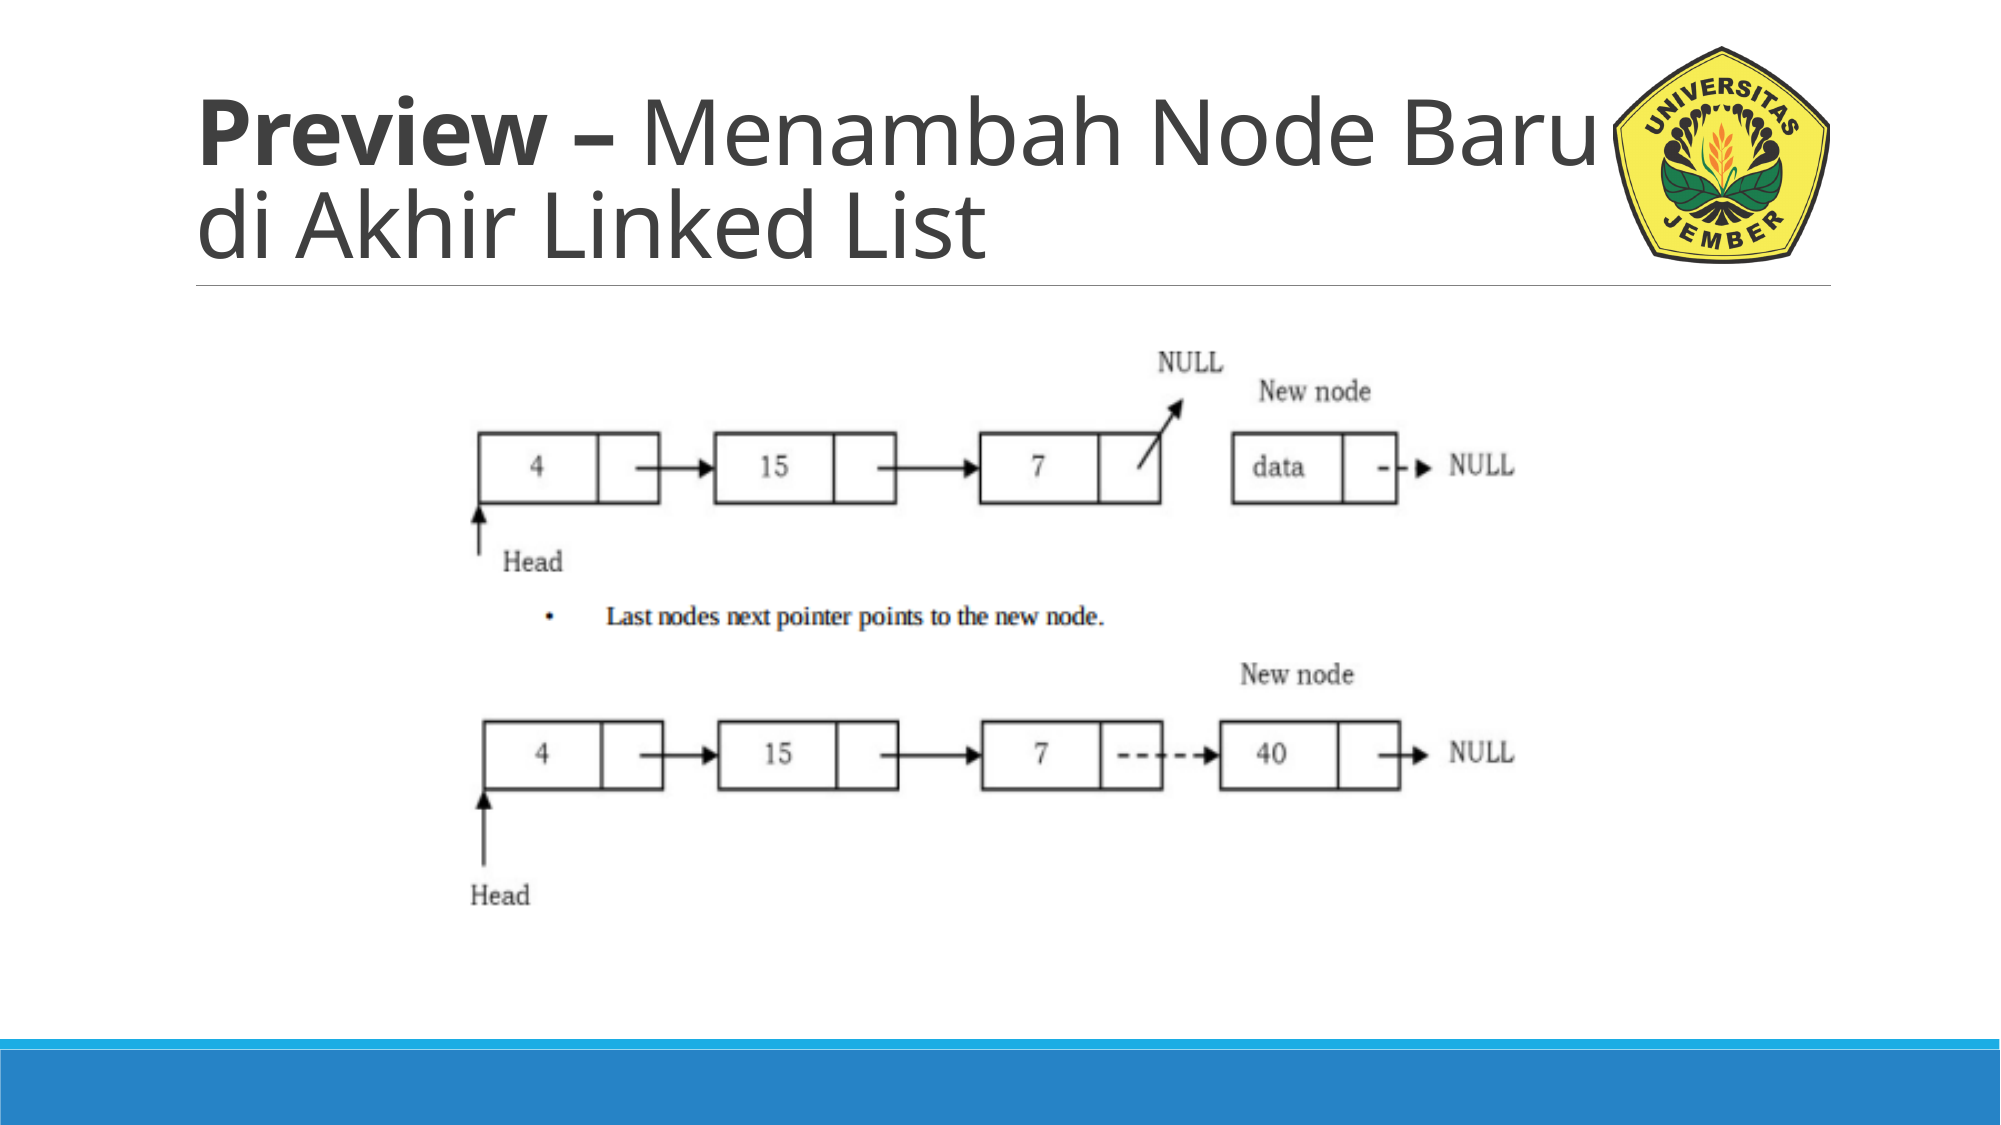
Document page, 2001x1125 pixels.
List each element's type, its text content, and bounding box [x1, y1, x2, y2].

picture [448, 332, 1552, 951]
title Preview – Menambah Node Baru di Akhir Linked List [180, 47, 1830, 285]
picture [1613, 46, 1831, 264]
